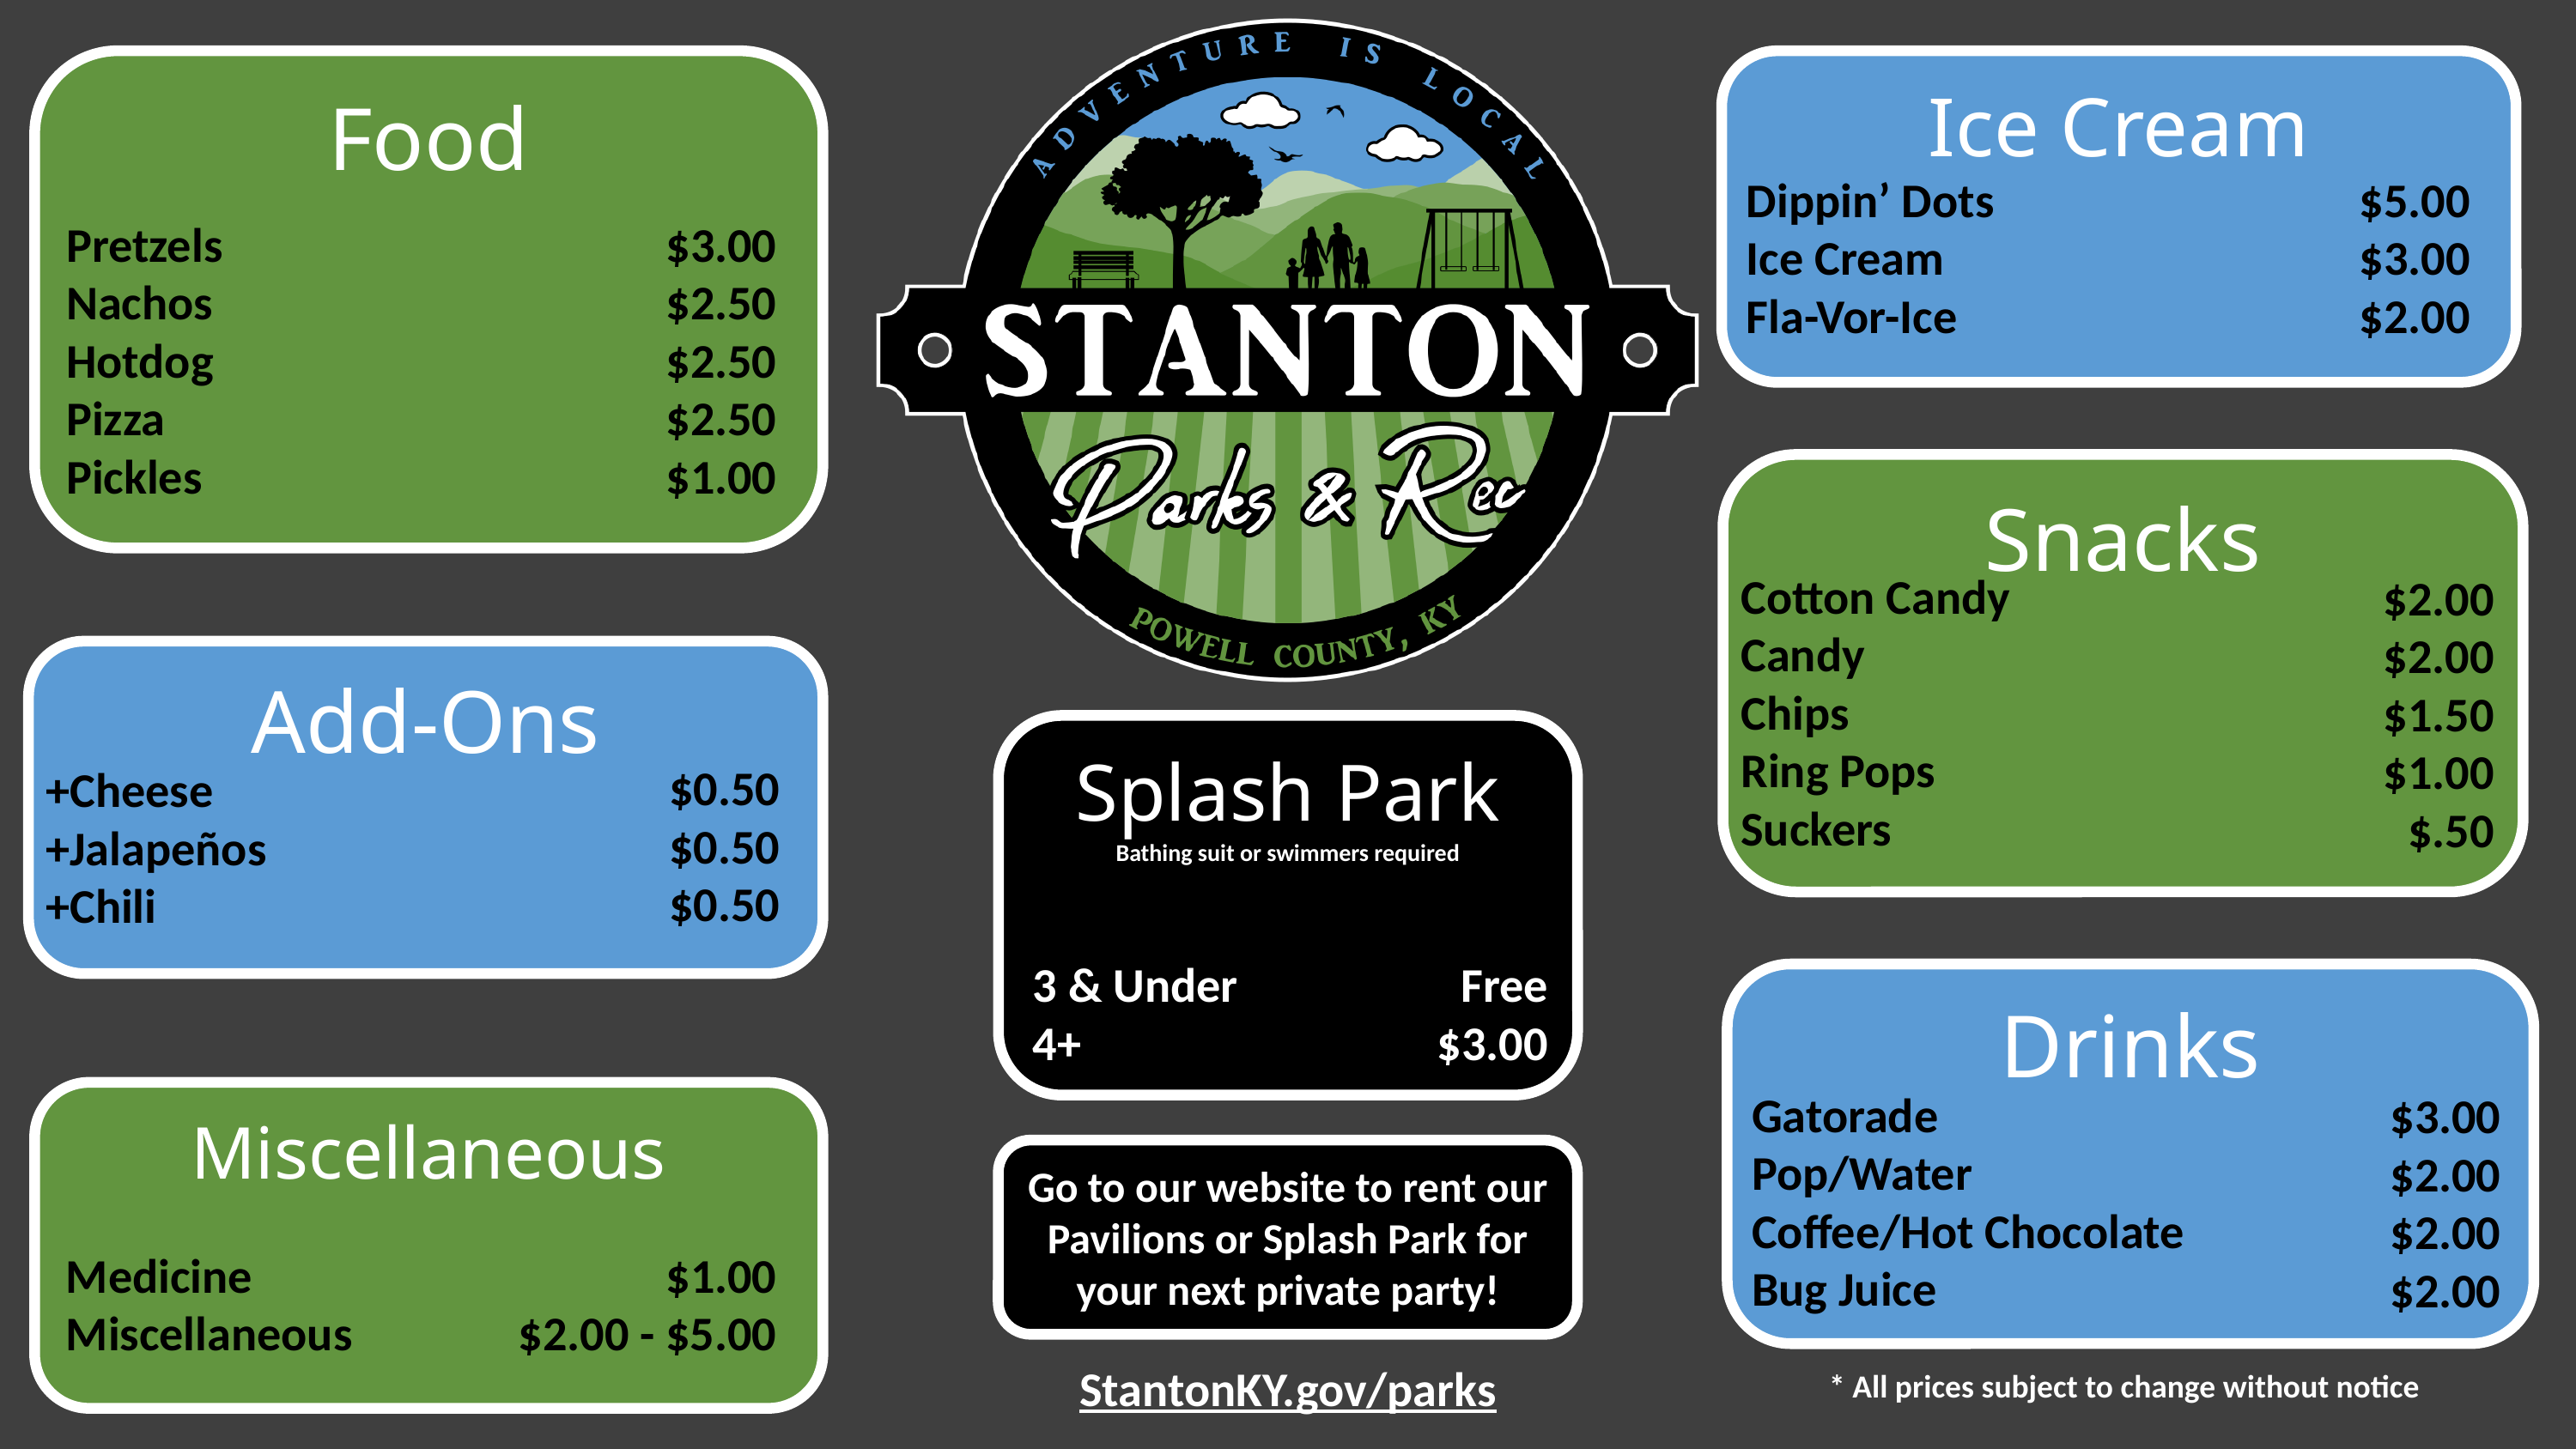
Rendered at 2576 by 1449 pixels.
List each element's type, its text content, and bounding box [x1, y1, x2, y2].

text_box Dippin’ Dots Ice Cream Fla-Vor-Ice [1735, 149, 2023, 363]
text_box 3 & Under 4+ [1013, 934, 1270, 1089]
text_box Miscellaneous [34, 1082, 823, 1409]
text_box $1.00 $2.00 - $5.00 [436, 1225, 796, 1380]
text_box Cotton Candy Candy Chips Ring Pops Suckers [1722, 546, 2116, 876]
text_box $2.00 $2.00 $1.50 $1.00 $.50 [2355, 548, 2514, 876]
text_box Pretzels Nachos Hotdog Pizza Pickles [46, 194, 615, 523]
text_box Food [34, 51, 823, 549]
text_box $5.00 $3.00 $2.00 [2178, 149, 2490, 363]
text_box +Cheese +Jalapeños +Chili [26, 739, 597, 953]
text_box StantonKY.gov/parks [861, 1348, 1715, 1427]
text_box Drinks [1759, 1336, 2498, 1344]
text_box Gatorade Pop/Water Coffee/Hot Chocolate Bug Juice [1732, 1064, 2230, 1336]
picture [842, 0, 1731, 794]
text_box $0.50 $0.50 $0.50 [615, 737, 799, 951]
text_box Ice Cream [1735, 51, 2517, 383]
text_box Go to our website to rent our Pavilions or Splash Park for your next private party! [998, 1140, 1578, 1335]
text_box Splash Park Bathing suit or swimmers required [998, 801, 1578, 1095]
text_box Drinks [1727, 963, 2534, 1320]
text_box $3.00 $2.00 $2.00 $2.00 [2162, 1066, 2520, 1337]
text_box Medicine Miscellaneous [46, 1225, 407, 1380]
text_box Snacks [1735, 454, 2524, 893]
text_box Add-Ons [28, 640, 823, 974]
text_box Free $3.00 [1394, 934, 1568, 1089]
text_box $3.00 $2.50 $2.50 $2.50 $1.00 [615, 194, 796, 523]
text_box * All prices subject to change without notice [1797, 1355, 2451, 1434]
